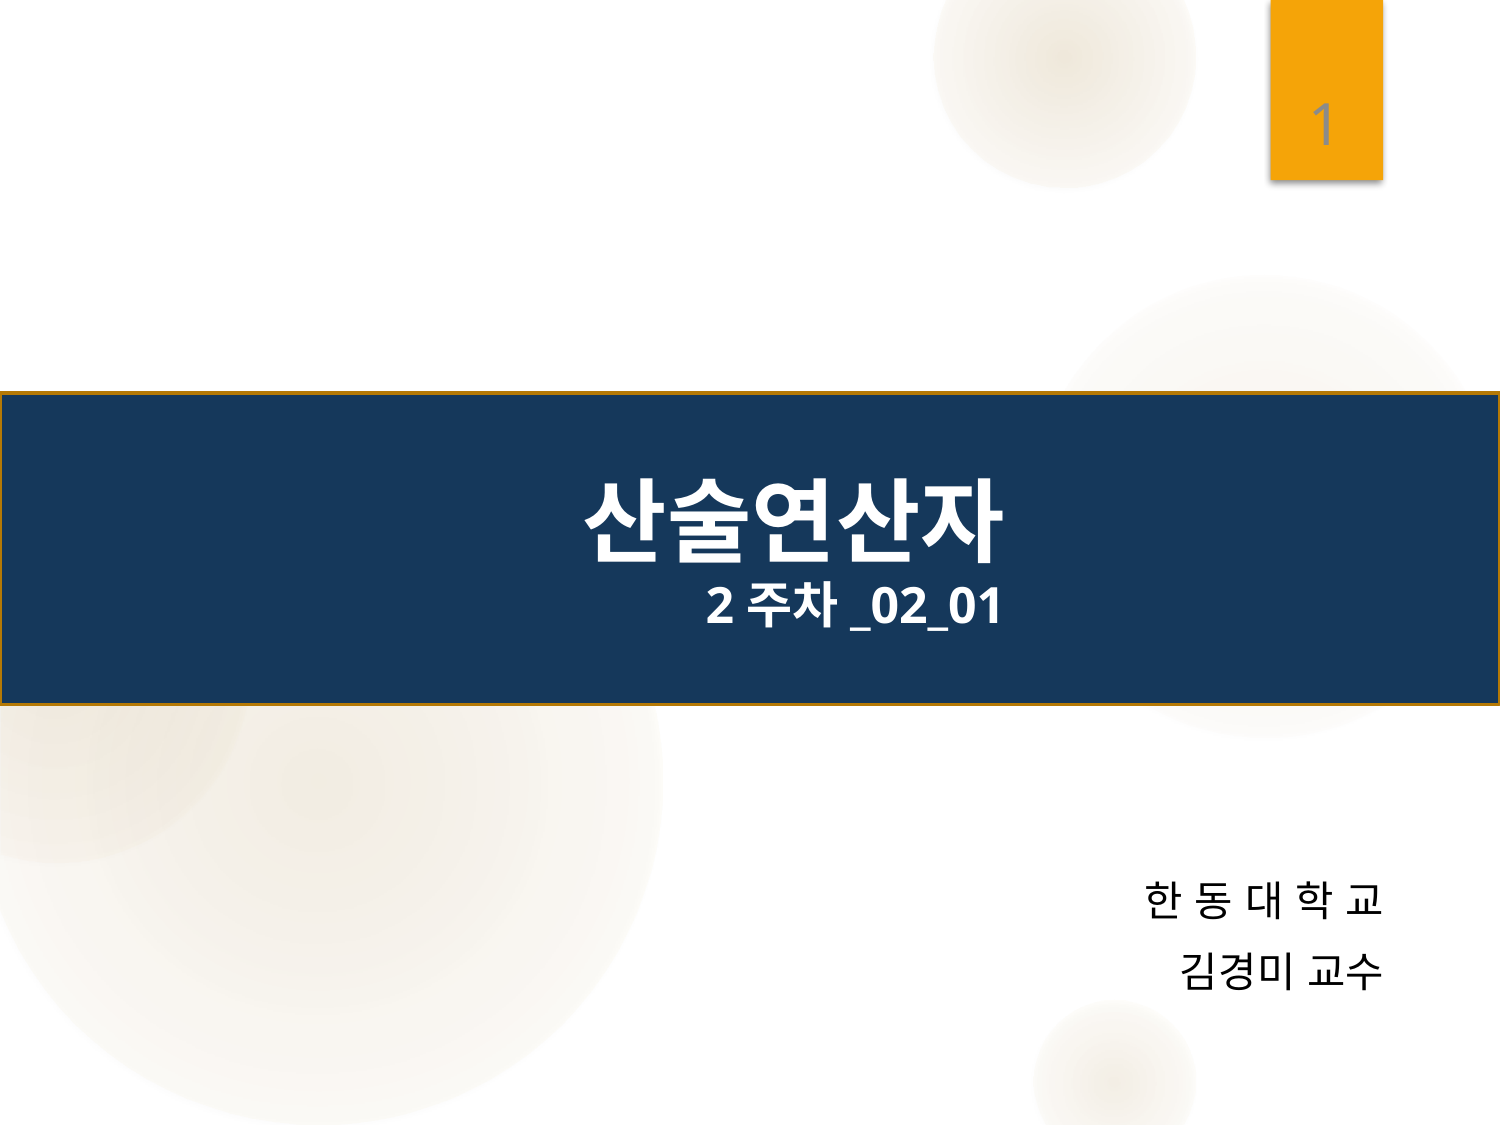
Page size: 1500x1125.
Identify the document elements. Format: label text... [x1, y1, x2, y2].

title 산술연산자 2주차_02_01 [0, 275, 1021, 822]
text_box [1021, 391, 1500, 706]
subtitle 한 동 대 학 교 김경미 교수 [1057, 862, 1400, 1004]
slide_number 1 [1273, 48, 1378, 175]
